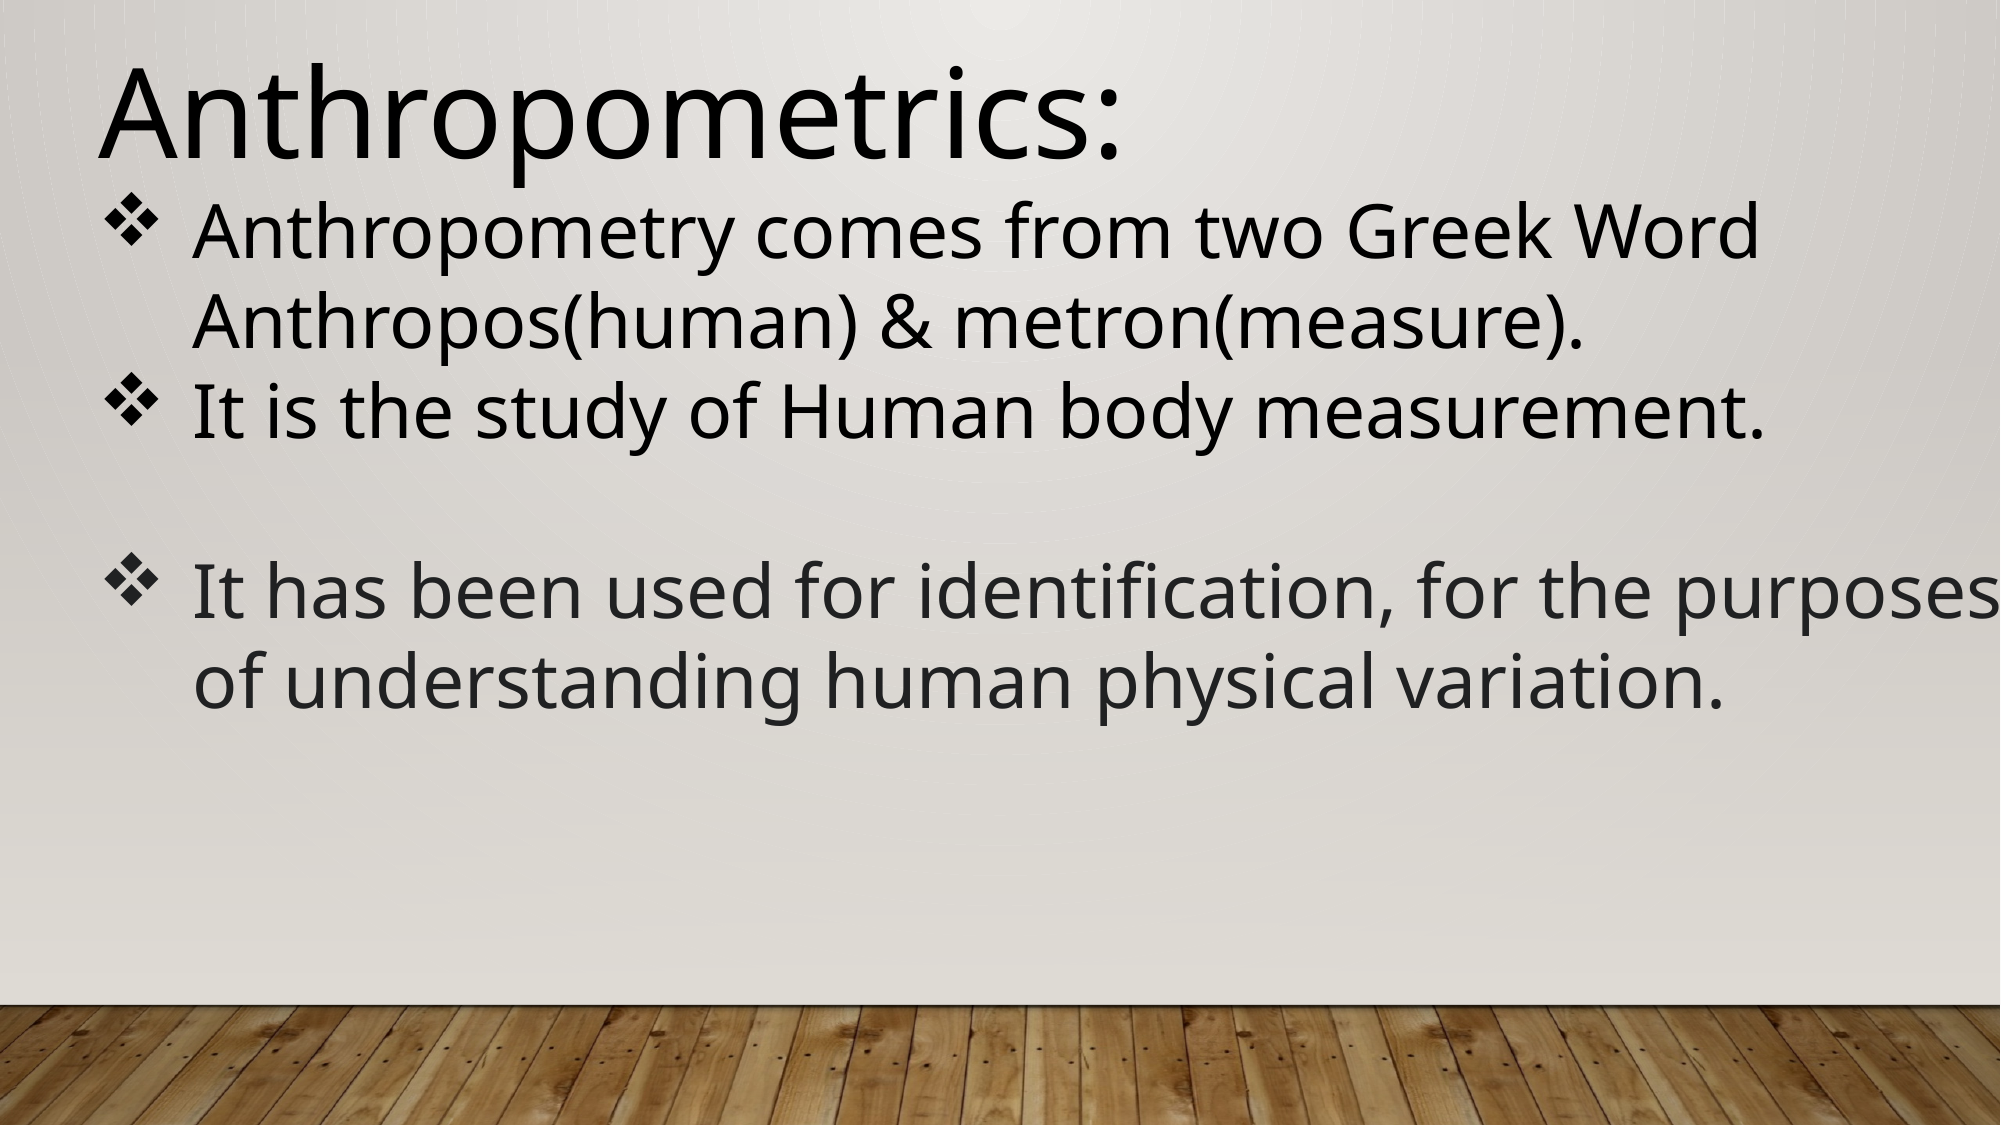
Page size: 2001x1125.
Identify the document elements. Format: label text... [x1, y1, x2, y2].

text_box Anthropometrics: Anthropometry comes from two Greek Word Anthropos(human) & metron(measure). It is the study of Human body measurement. It has been used for identification, for the purposes of understanding human physical variation. [84, 26, 2000, 1016]
picture [0, 1005, 2000, 1125]
